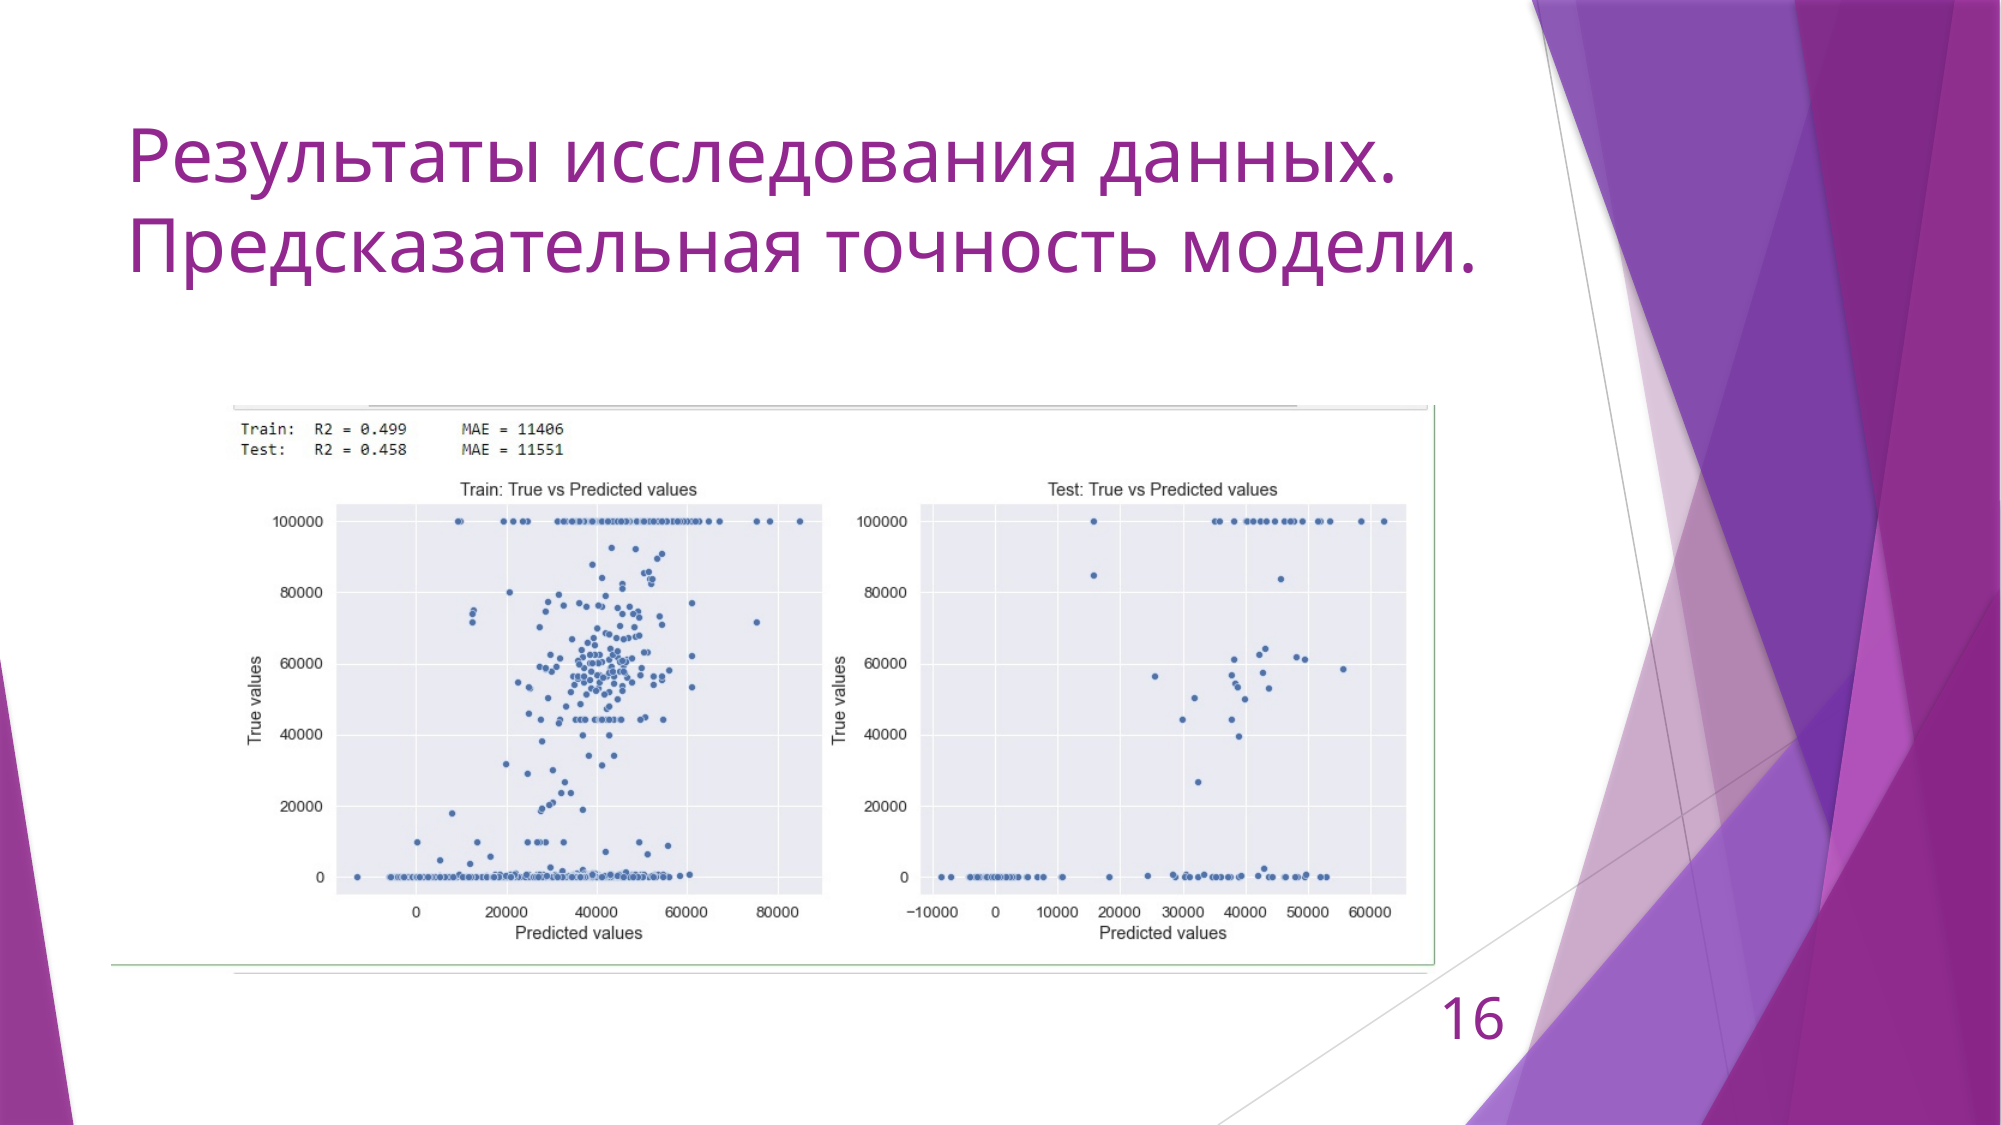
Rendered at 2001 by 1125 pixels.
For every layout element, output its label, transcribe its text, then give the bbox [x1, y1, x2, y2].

title Результаты исследования данных. Предсказательная точность модели. [111, 99, 1522, 317]
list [110, 404, 1437, 974]
slide_number 16 [1409, 991, 1522, 1051]
